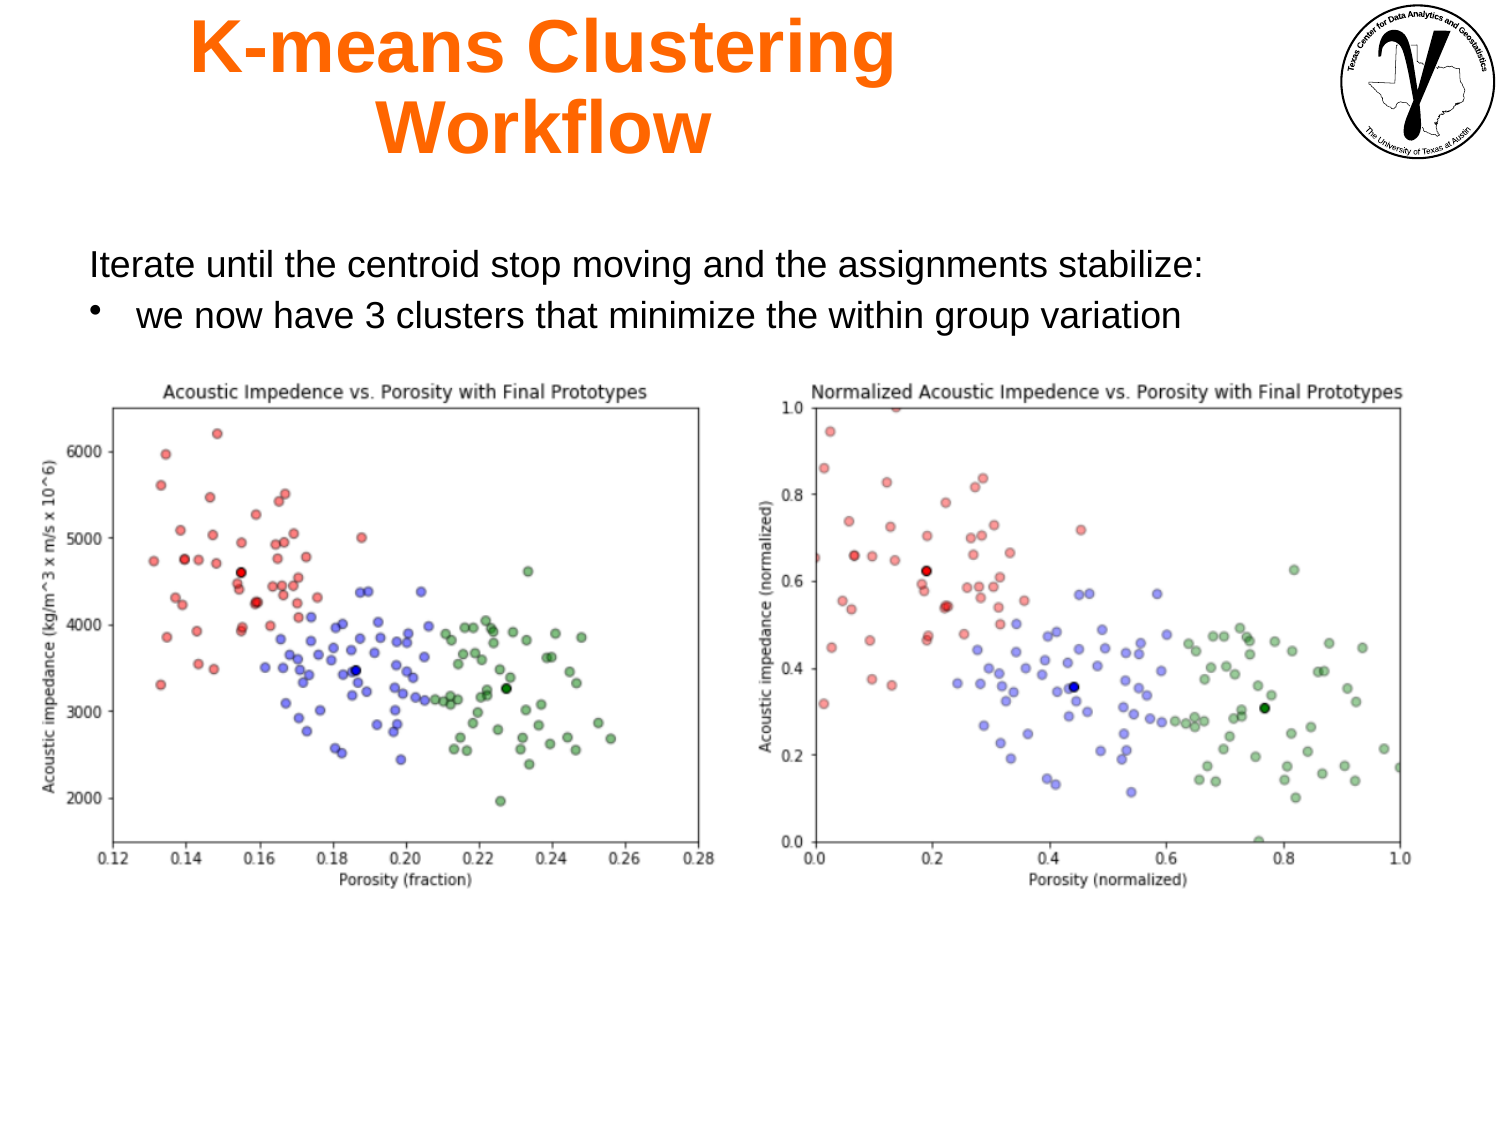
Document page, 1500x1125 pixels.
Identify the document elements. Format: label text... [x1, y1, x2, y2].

text_box Iterate until the centroid stop moving and the assignments stabilize: we now have 3 clusters that minimize the within group variation [74, 237, 1456, 913]
picture [31, 373, 1427, 920]
text_box K-means Clustering Workflow [99, 0, 988, 188]
